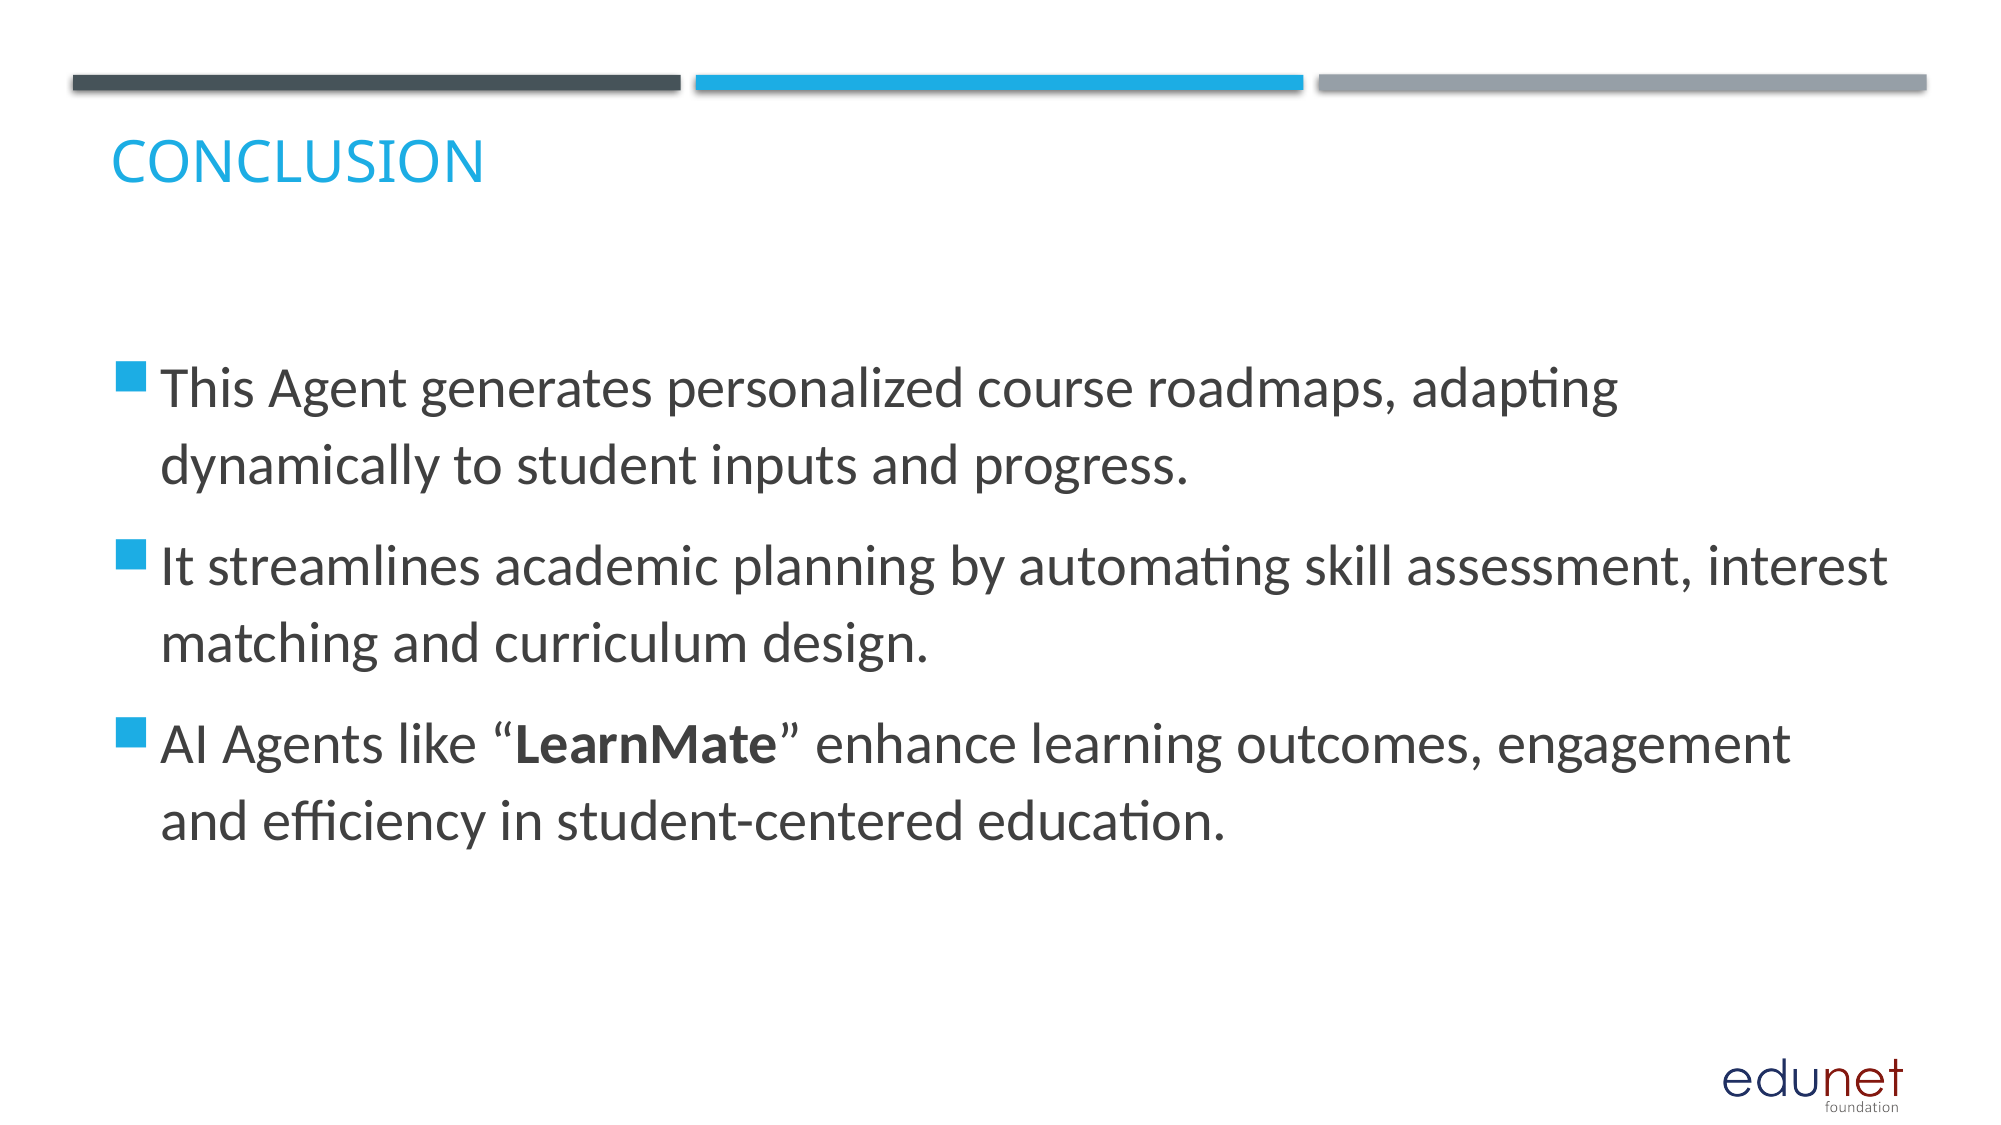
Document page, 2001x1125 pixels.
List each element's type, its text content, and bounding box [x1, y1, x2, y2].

list This Agent generates personalized course roadmaps, adapting dynamically to student inputs and progress. It streamlines academic planning by automating skill assessment, interest matching and curriculum design. AI Agents like “LearnMate” enhance learning outcomes, engagement and efficiency in student-centered education. [95, 213, 1905, 981]
title Conclusion [95, 115, 1905, 203]
picture [1719, 1056, 1905, 1116]
